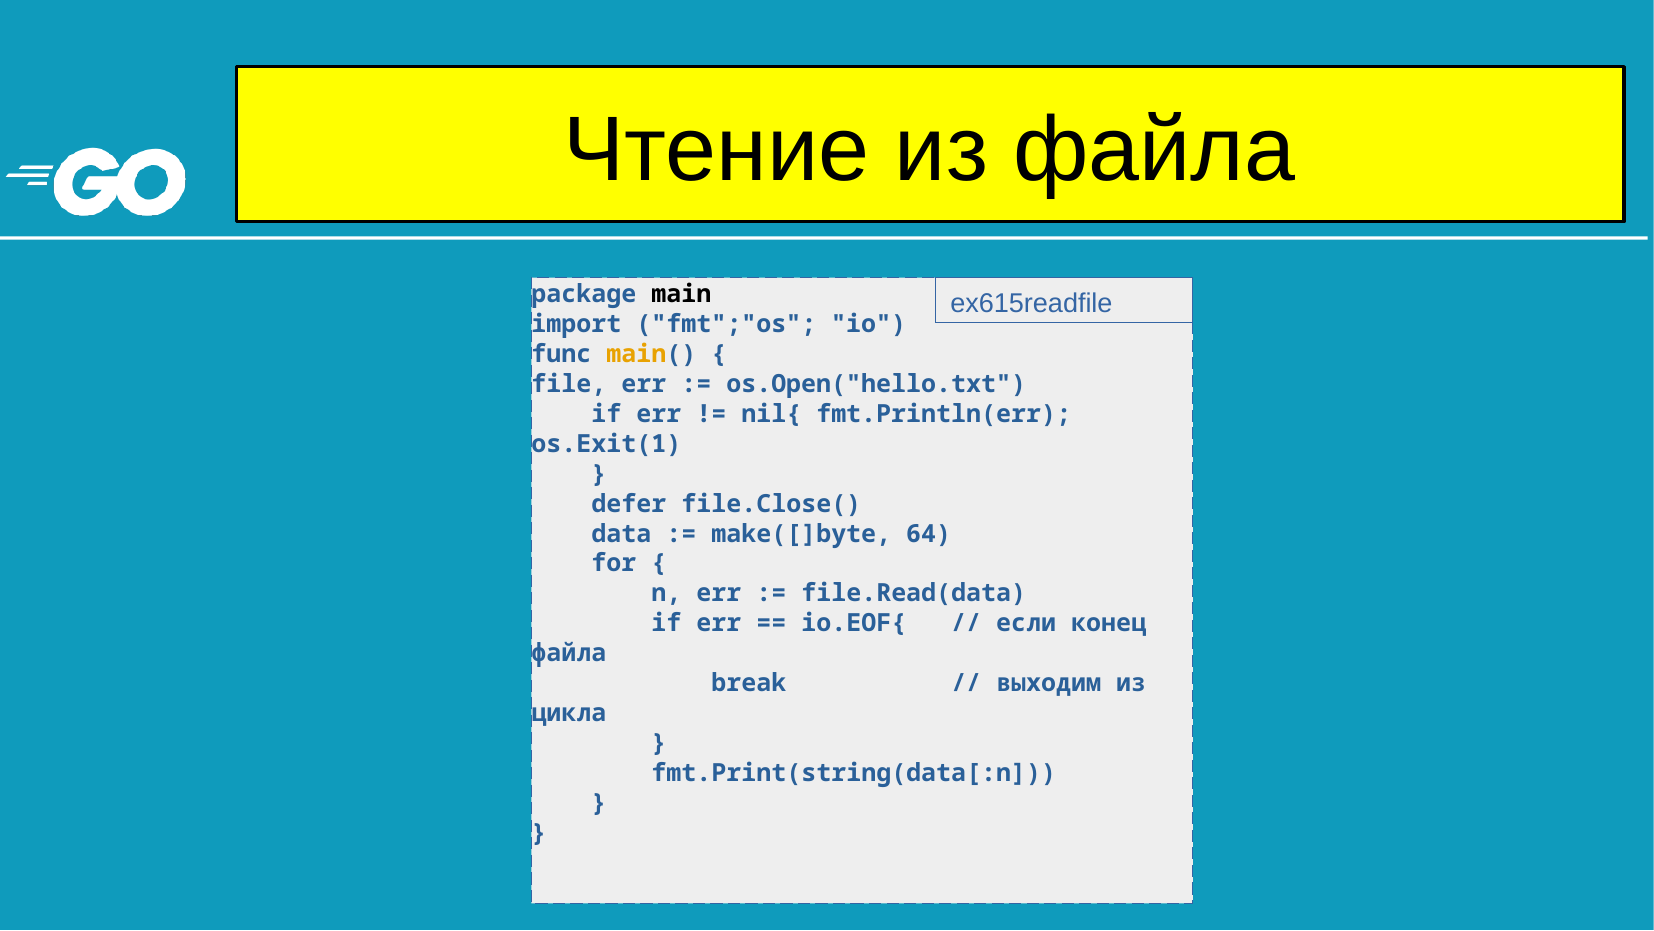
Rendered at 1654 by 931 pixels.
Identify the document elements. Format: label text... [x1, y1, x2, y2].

picture [54, 148, 185, 215]
title Чтение из файла [235, 65, 1626, 223]
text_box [531, 277, 1193, 904]
